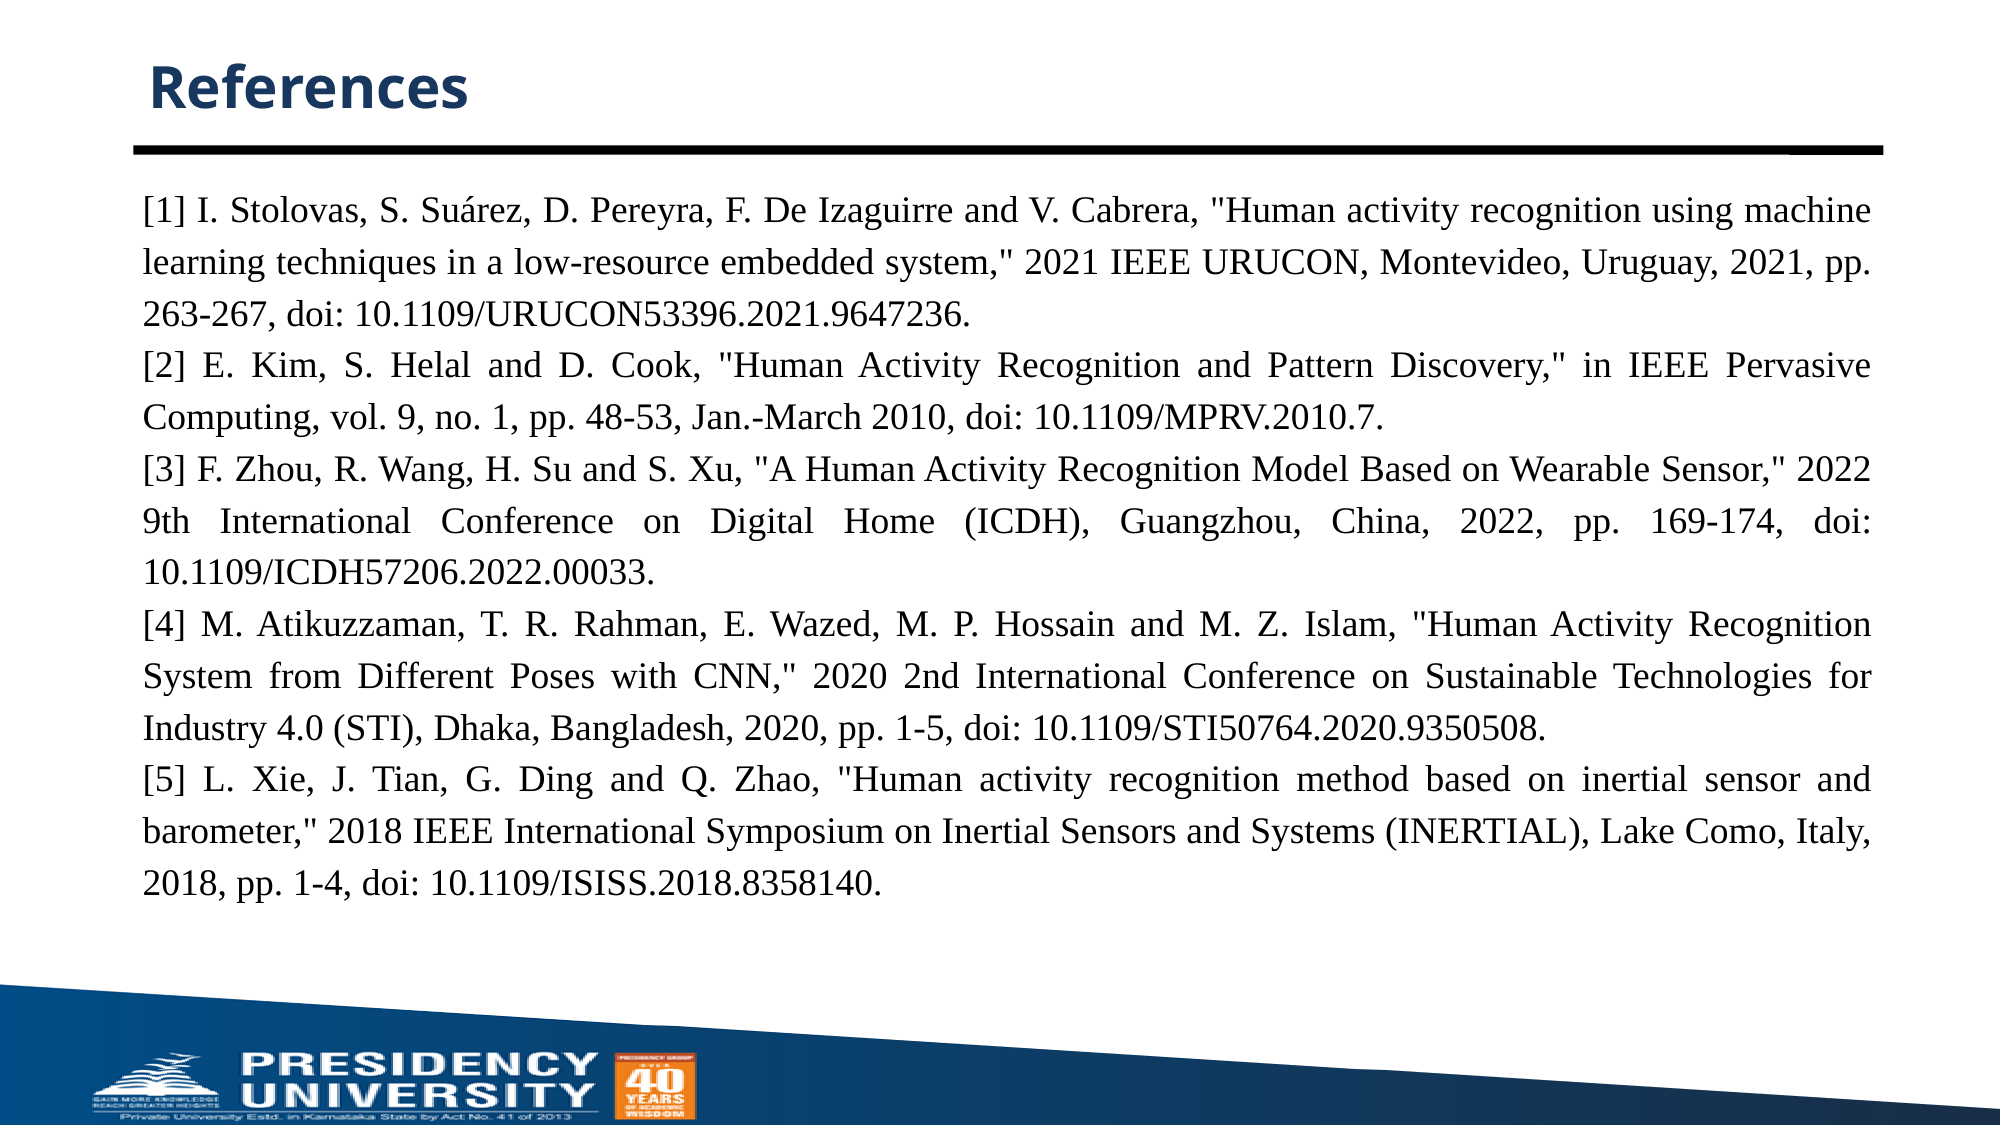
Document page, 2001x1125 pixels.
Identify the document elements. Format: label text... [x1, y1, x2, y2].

text_box [1] I. Stolovas, S. Suárez, D. Pereyra, F. De Izaguirre and V. Cabrera, "Human activity recognition using machine learning techniques in a low-resource embedded system," 2021 IEEE URUCON, Montevideo, Uruguay, 2021, pp. 263-267, doi: 10.1109/URUCON53396.2021.9647236. [2] E. Kim, S. Helal and D. Cook, "Human Activity Recognition and Pattern Discovery," in IEEE Pervasive Computing, vol. 9, no. 1, pp. 48-53, Jan.-March 2010, doi: 10.1109/MPRV.2010.7. [3] F. Zhou, R. Wang, H. Su and S. Xu, "A Human Activity Recognition Model Based on Wearable Sensor," 2022 9th International Conference on Digital Home (ICDH), Guangzhou, China, 2022, pp. 169-174, doi: 10.1109/ICDH57206.2022.00033. [4] M. Atikuzzaman, T. R. Rahman, E. Wazed, M. P. Hossain and M. Z. Islam, "Human Activity Recognition System from Different Poses with CNN," 2020 2nd International Conference on Sustainable Technologies for Industry 4.0 (STI), Dhaka, Bangladesh, 2020, pp. 1-5, doi: 10.1109/STI50764.2020.9350508. [5] L. Xie, J. Tian, G. Ding and Q. Zhao, "Human activity recognition method based on inertial sensor and barometer," 2018 IEEE International Symposium on Inertial Sensors and Systems (INERTIAL), Lake Como, Italy, 2018, pp. 1-4, doi: 10.1109/ISISS.2018.8358140. [127, 171, 1889, 910]
picture [0, 982, 2000, 1125]
title References [133, 45, 1884, 125]
